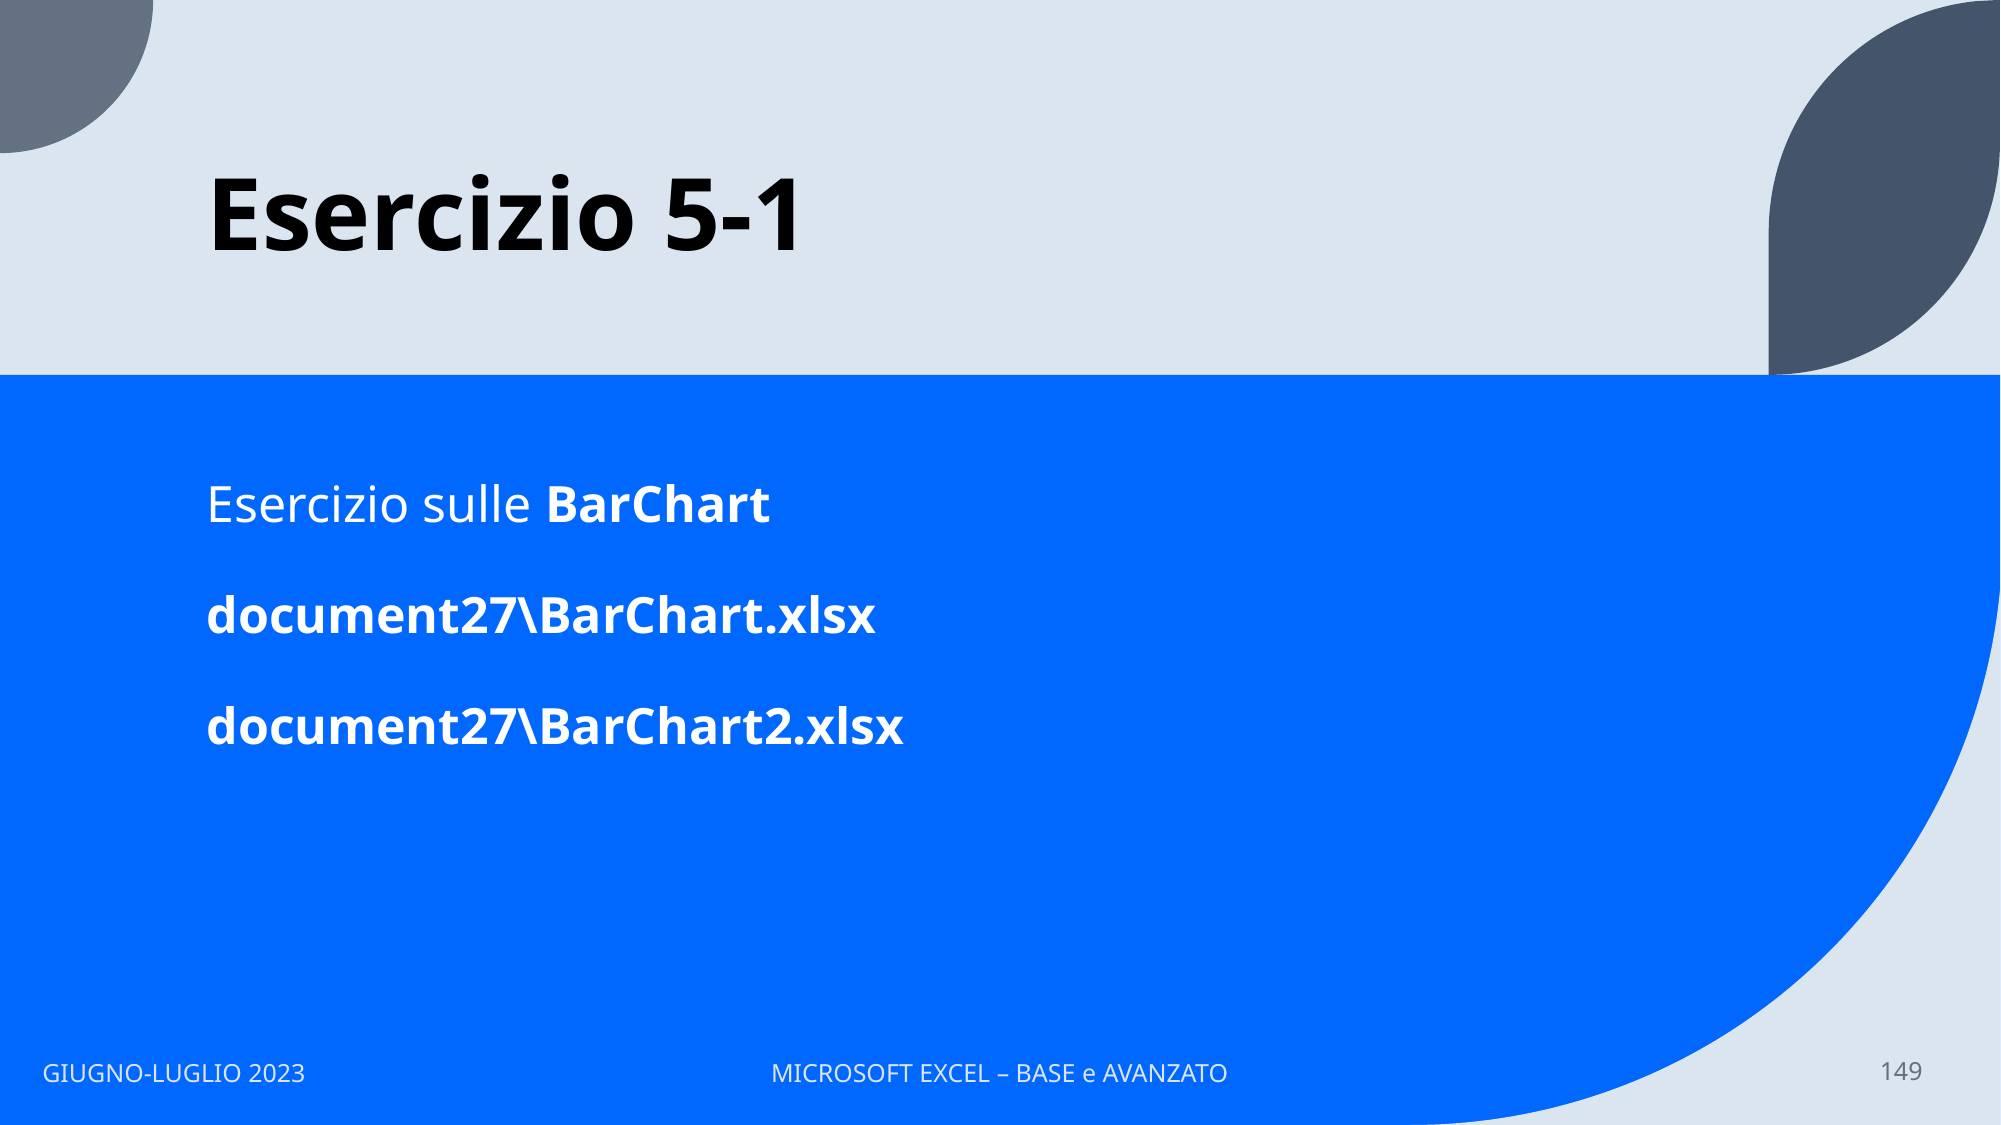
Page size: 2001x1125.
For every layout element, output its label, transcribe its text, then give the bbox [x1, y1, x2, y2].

footer MICROSOFT EXCEL – BASE e AVANZATO [662, 1042, 1338, 1103]
title Esercizio 5-1 [191, 62, 1796, 280]
list Esercizio sulle BarChart document27\BarChart.xlsx document27\BarChart2.xlsx [191, 435, 1796, 1043]
slide_number GIUGNO-LUGLIO 2023 [27, 1042, 478, 1103]
slide_number 149 [1674, 1042, 1938, 1103]
